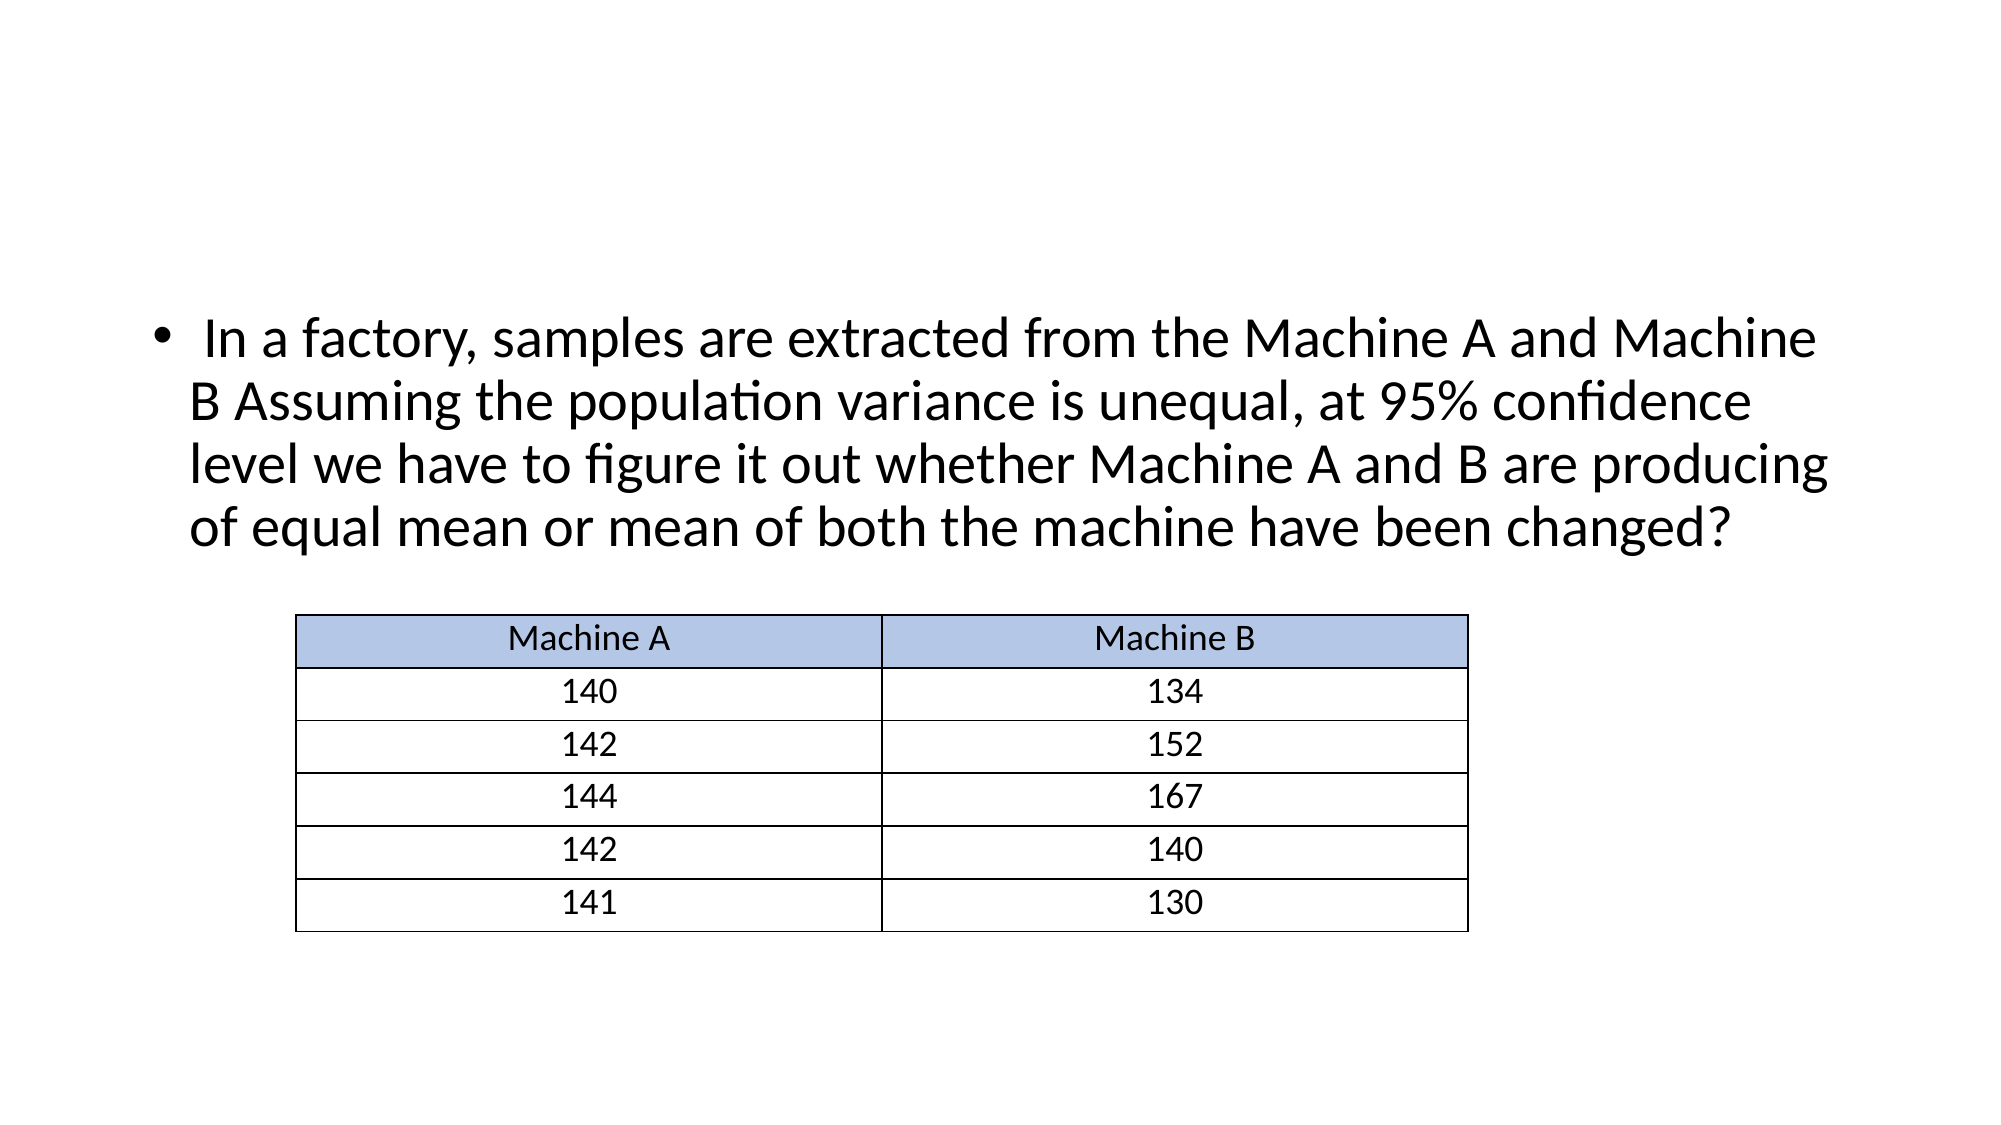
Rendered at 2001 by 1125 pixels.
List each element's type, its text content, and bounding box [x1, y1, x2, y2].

table_cell 140 [297, 669, 881, 720]
table_header Machine B [883, 616, 1467, 667]
table_cell 142 [297, 827, 881, 878]
table_cell 141 [297, 880, 881, 931]
list In a factory, samples are extracted from the Machine A and Machine B Assuming the population variance is unequal, at 95% confidence level we have to figure it out whether Machine A and B are producing of equal mean or mean of both the machine have been changed? [137, 299, 1863, 1014]
table_cell 134 [883, 669, 1467, 720]
table_cell 142 [297, 721, 881, 772]
table_cell 130 [883, 880, 1467, 931]
table_cell 167 [883, 774, 1467, 825]
table_cell 144 [297, 774, 881, 825]
table_cell 140 [883, 827, 1467, 878]
table_header Machine A [297, 616, 881, 667]
table_cell 152 [883, 721, 1467, 772]
